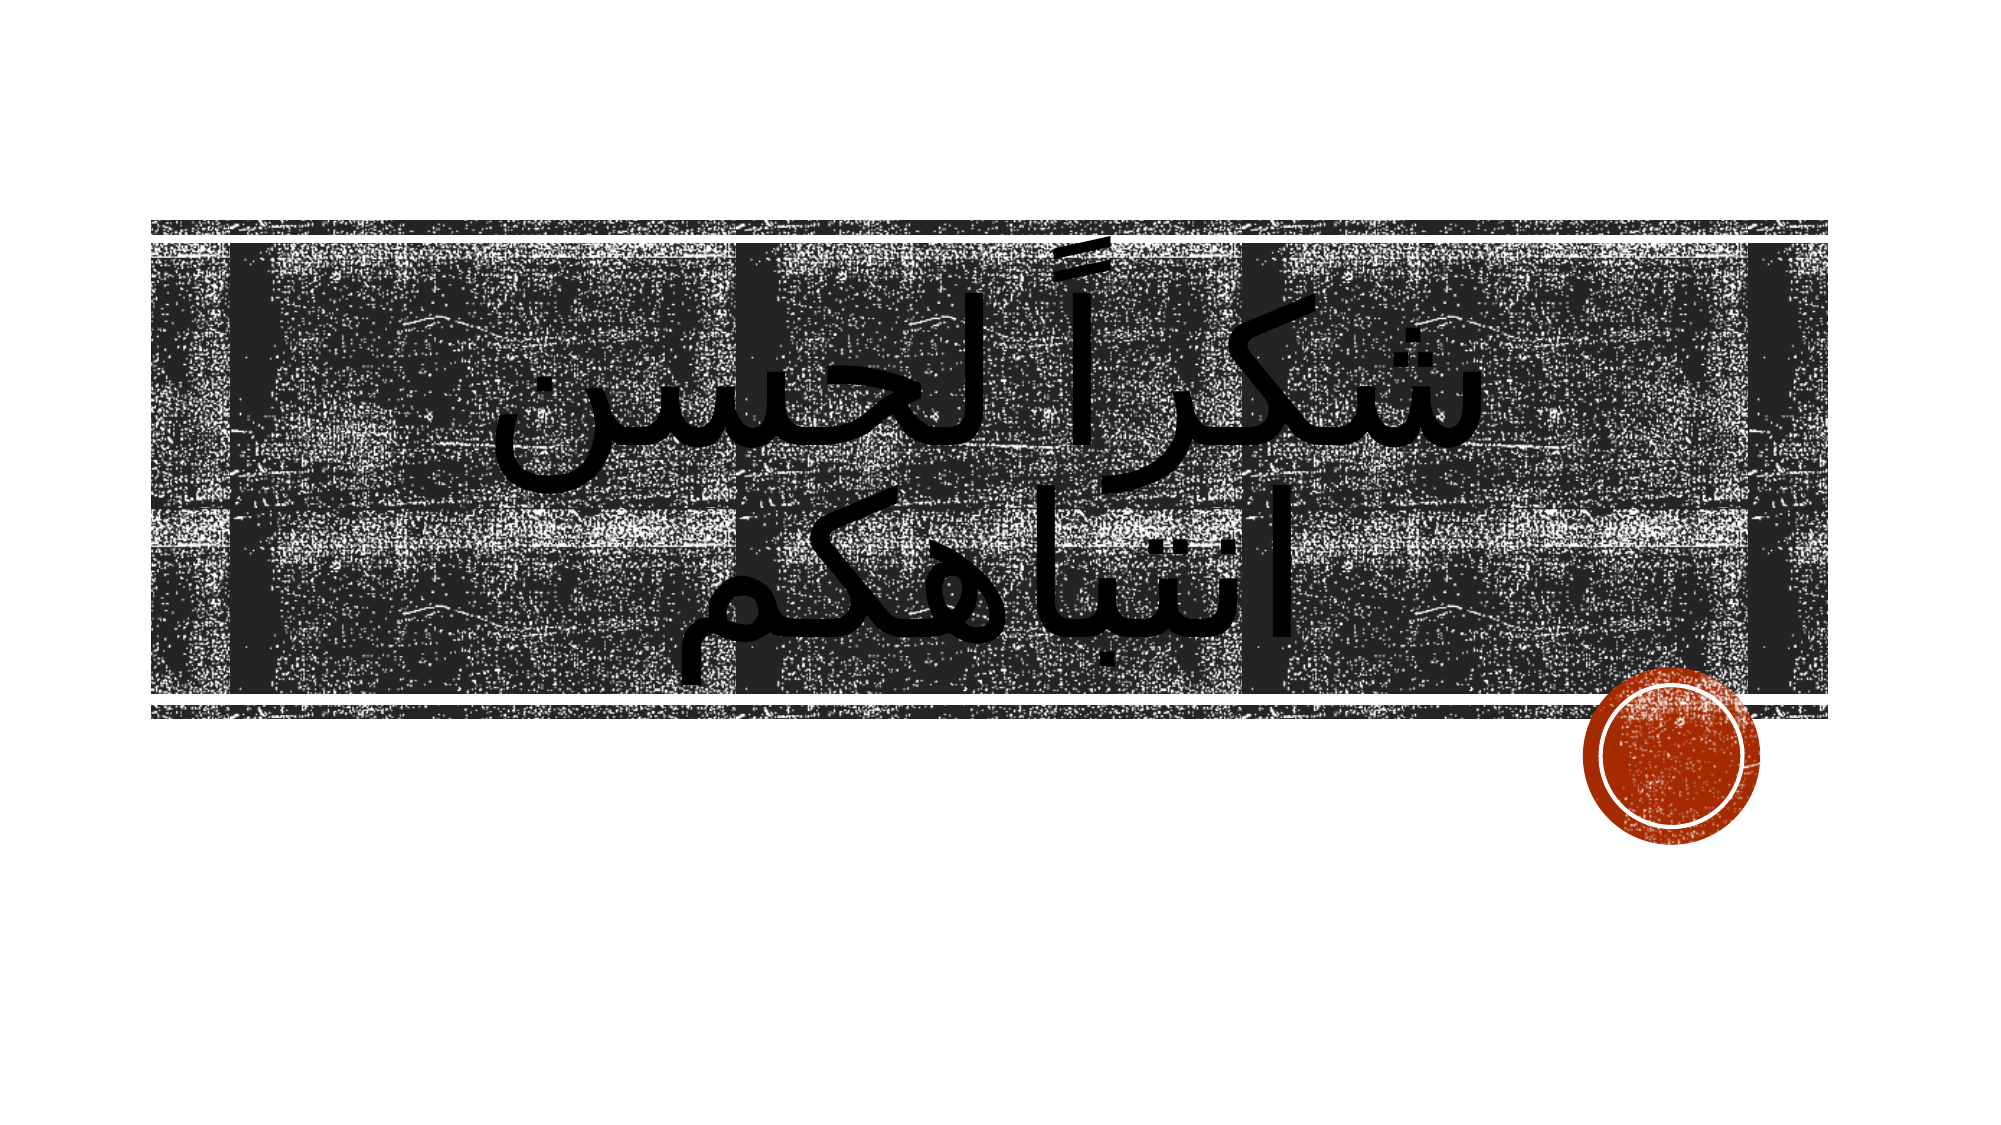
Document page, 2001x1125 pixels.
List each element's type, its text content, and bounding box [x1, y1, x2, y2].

title شكراً لحسن انتباهكم [172, 234, 1808, 733]
